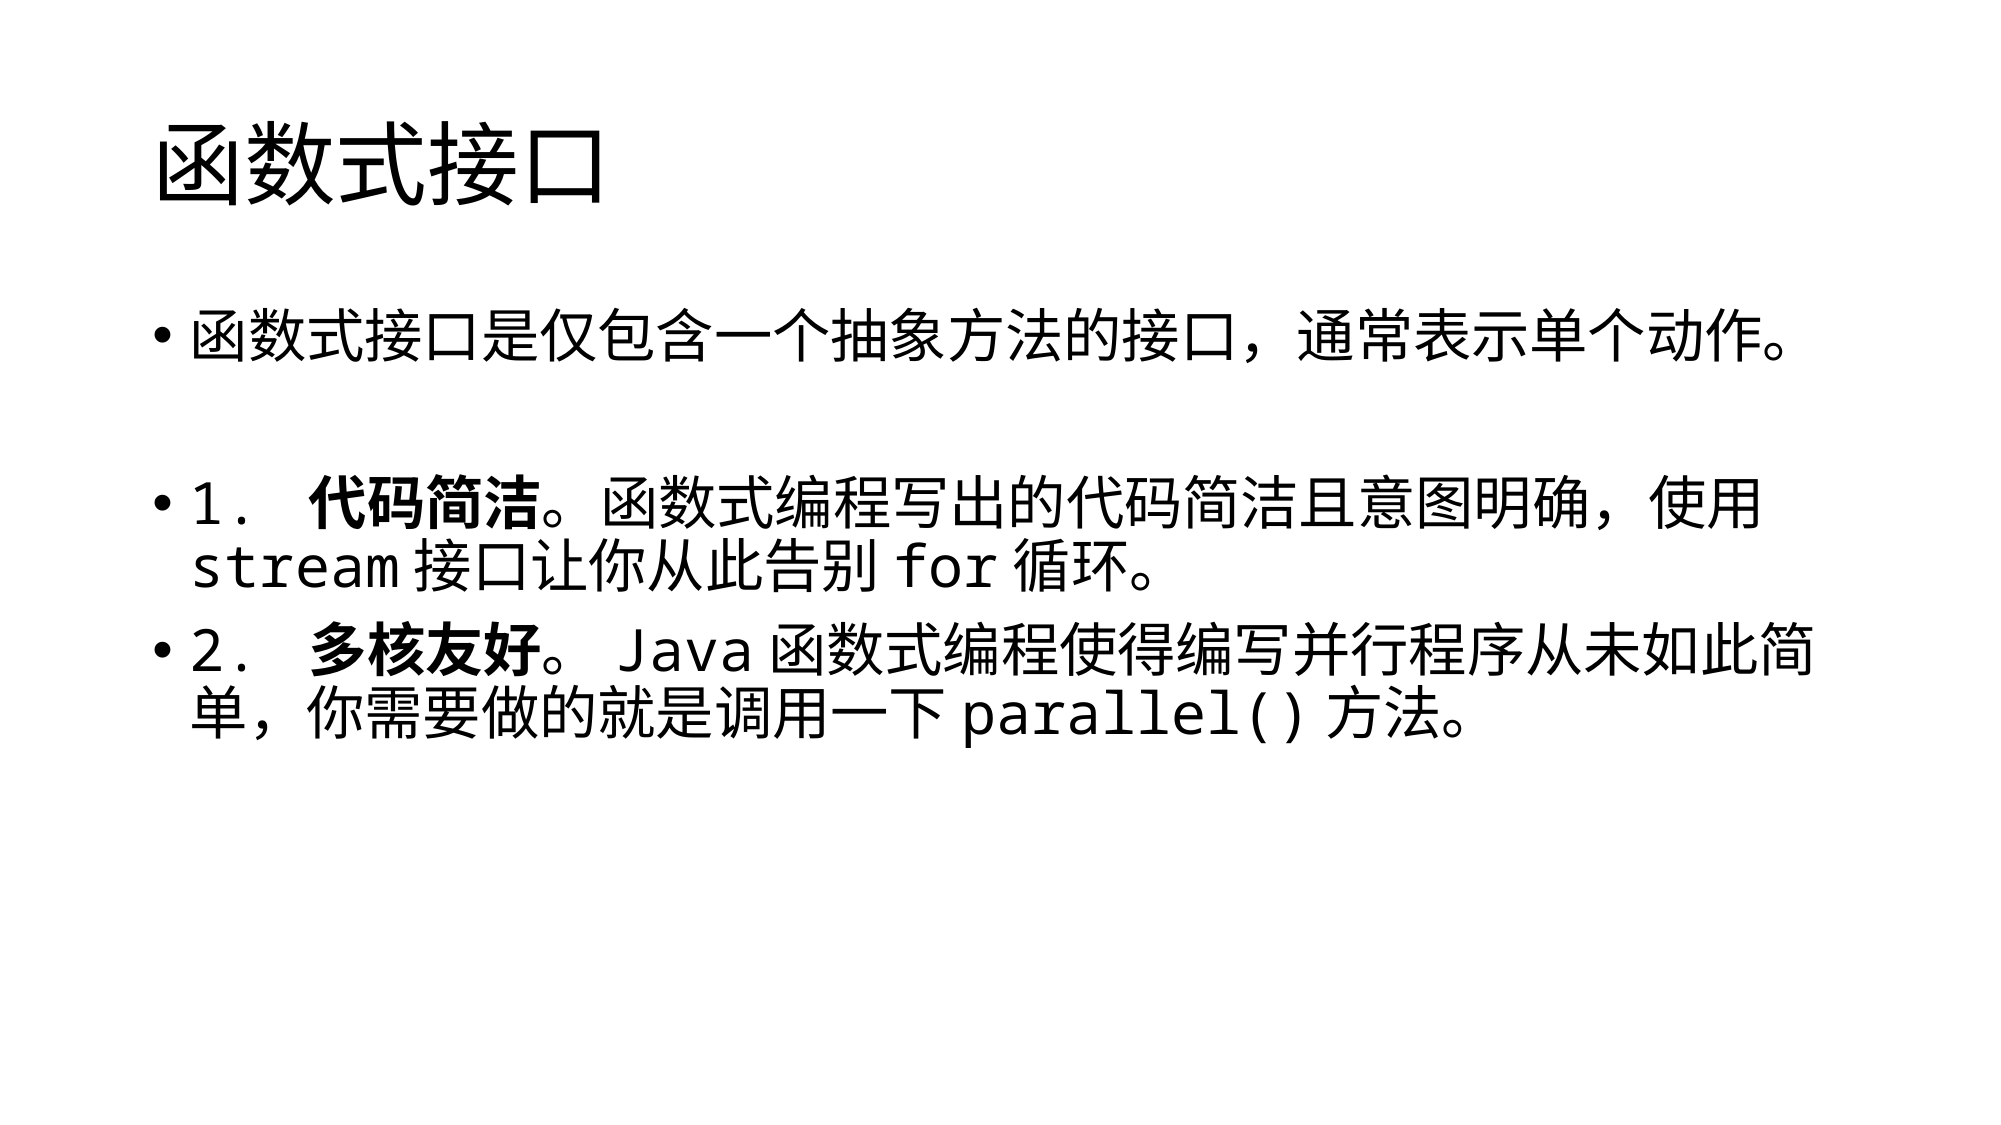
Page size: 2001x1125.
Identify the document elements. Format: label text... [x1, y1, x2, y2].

title 函数式接口 [137, 59, 1863, 278]
list 函数式接口是仅包含一个抽象方法的接口，通常表示单个动作。 1. 代码简洁。函数式编程写出的代码简洁且意图明确，使用stream接口让你从此告别for循环。 2. 多核友好。Java函数式编程使得编写并行程序从未如此简单，你需要做的就是调用一下parallel()方法。 [137, 299, 1863, 1014]
